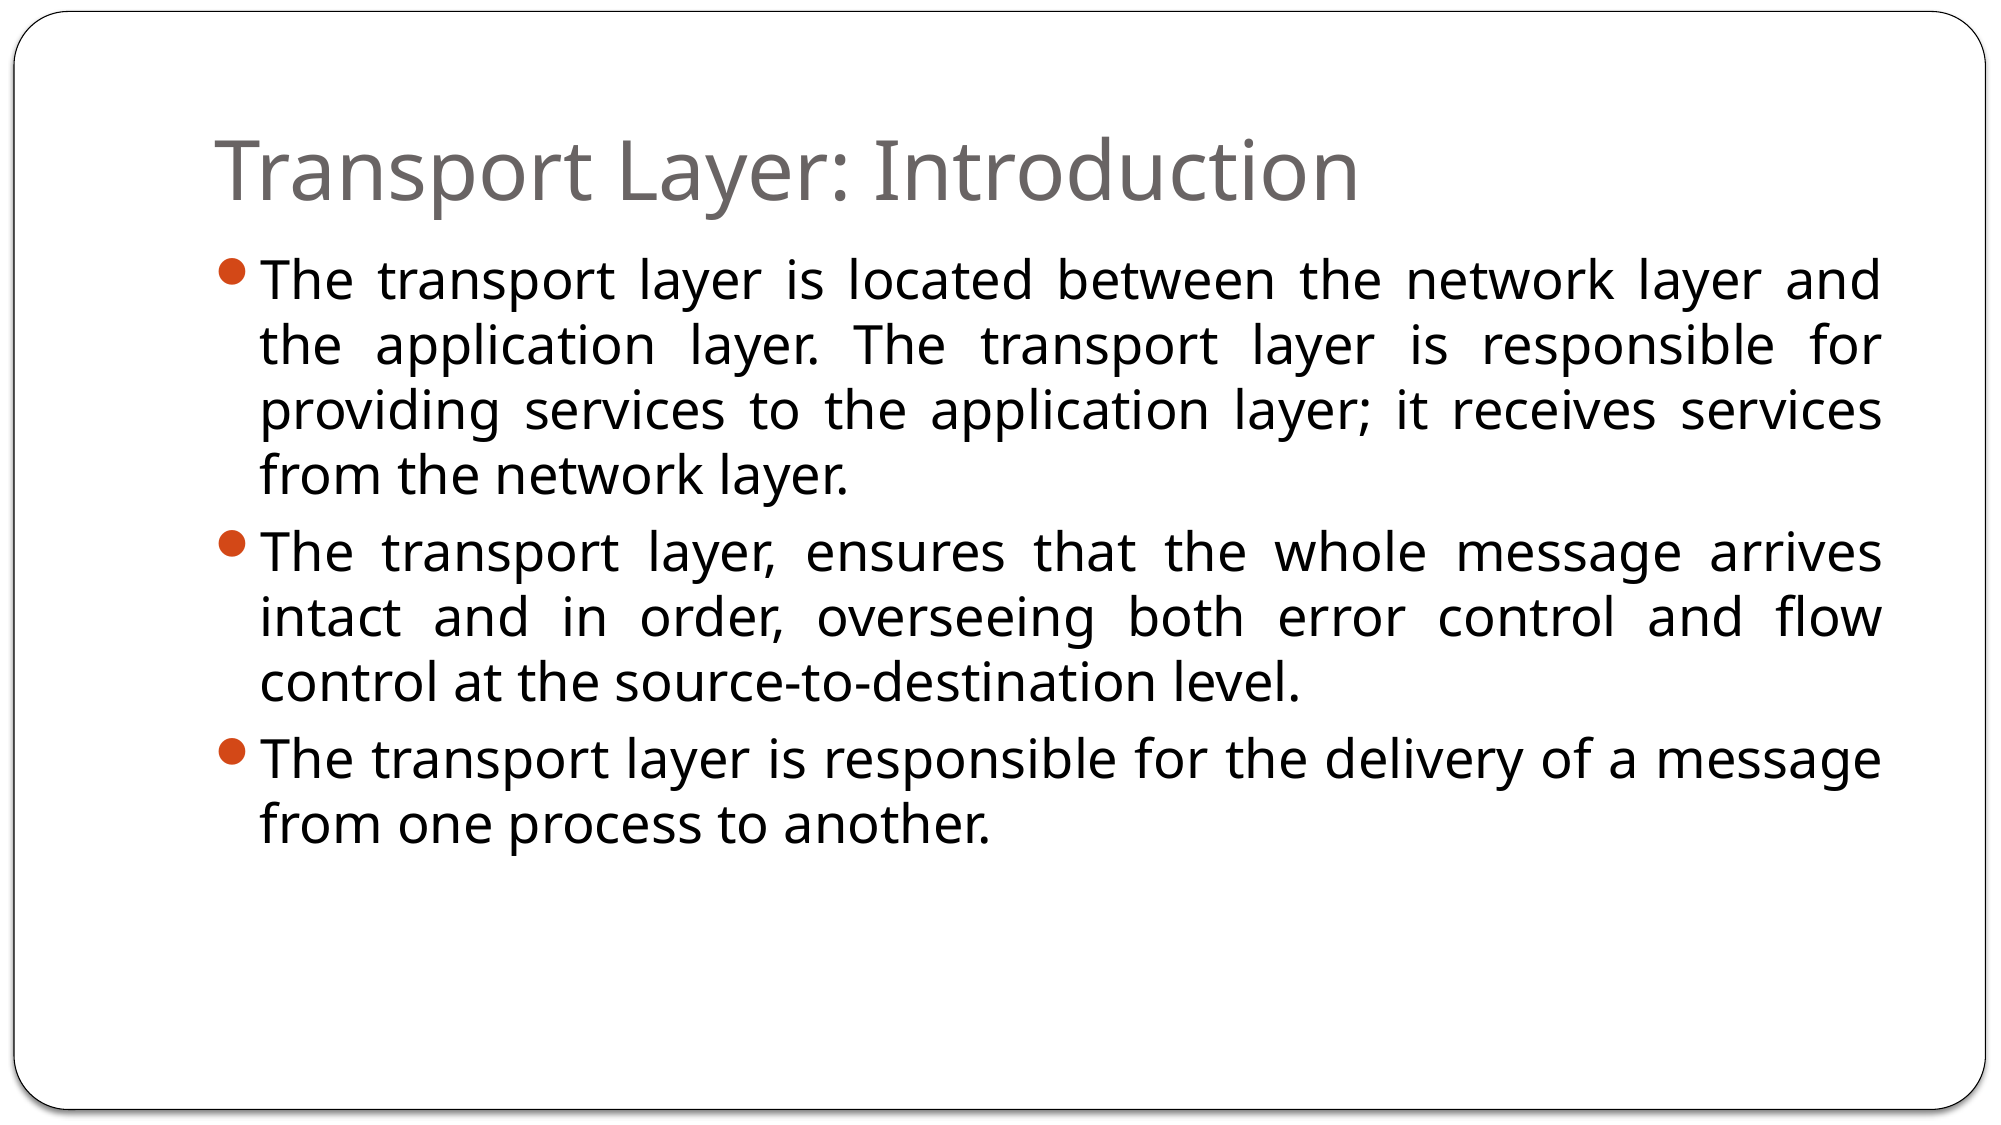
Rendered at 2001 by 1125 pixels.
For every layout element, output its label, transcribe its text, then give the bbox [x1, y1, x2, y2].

title Transport Layer: Introduction [200, 45, 1900, 233]
list The transport layer is located between the network layer and the application layer. The transport layer is responsible for providing services to the application layer; it receives services from the network layer. The transport layer, ensures that the whole message arrives intact and in order, overseeing both error control and flow control at the source-to-destination level. The transport layer is responsible for the delivery of a message from one process to another. [200, 237, 1900, 988]
